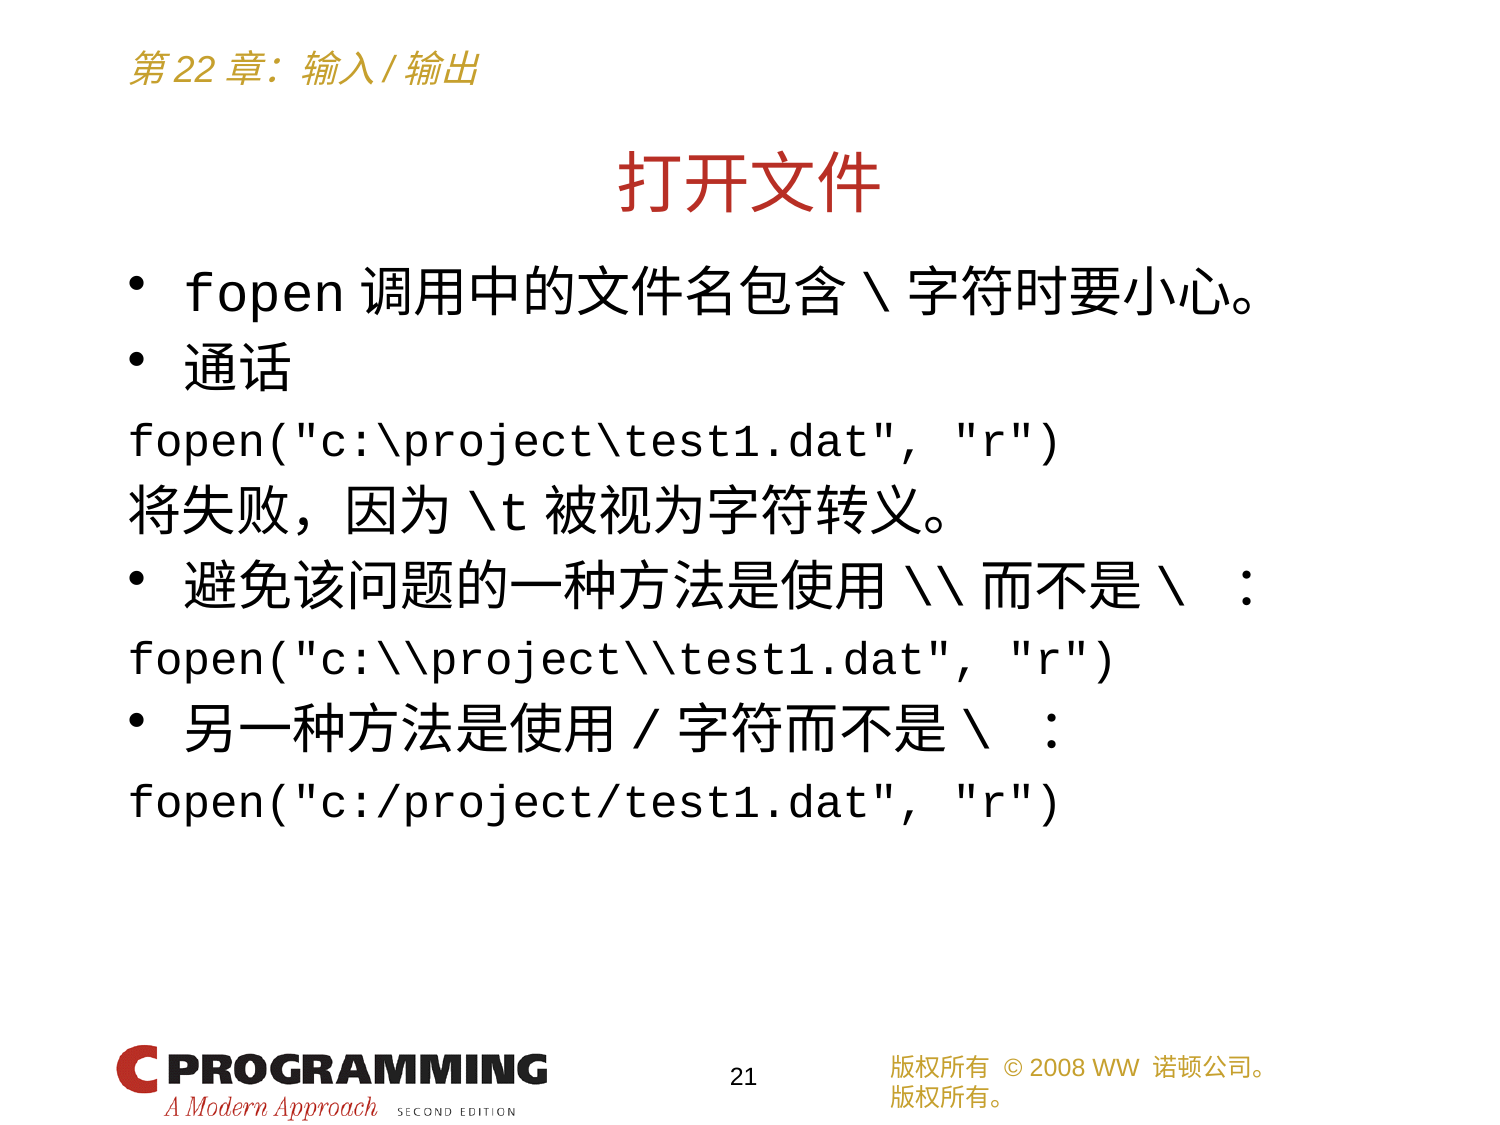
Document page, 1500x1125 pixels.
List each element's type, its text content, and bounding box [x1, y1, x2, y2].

footer 版权所有 © 2008 WW 诺顿公司。 版权所有。 [874, 1043, 1388, 1119]
picture [112, 1041, 550, 1123]
title 打开文件 [112, 125, 1388, 238]
slide_number 21 [687, 1049, 801, 1101]
list fopen调用中的文件名包含\字符时要小心。 通话 fopen("c:\project\test1.dat", "r") 将失败，因为\t被视为字符转义。 避免该问题的一种方法是使用\\而不是\ ： fopen("c:\\project\\test1.dat", "r") 另一种方法是使用/字符而不是\ ： fopen("c:/project/test1.dat", "r") [112, 249, 1413, 1038]
